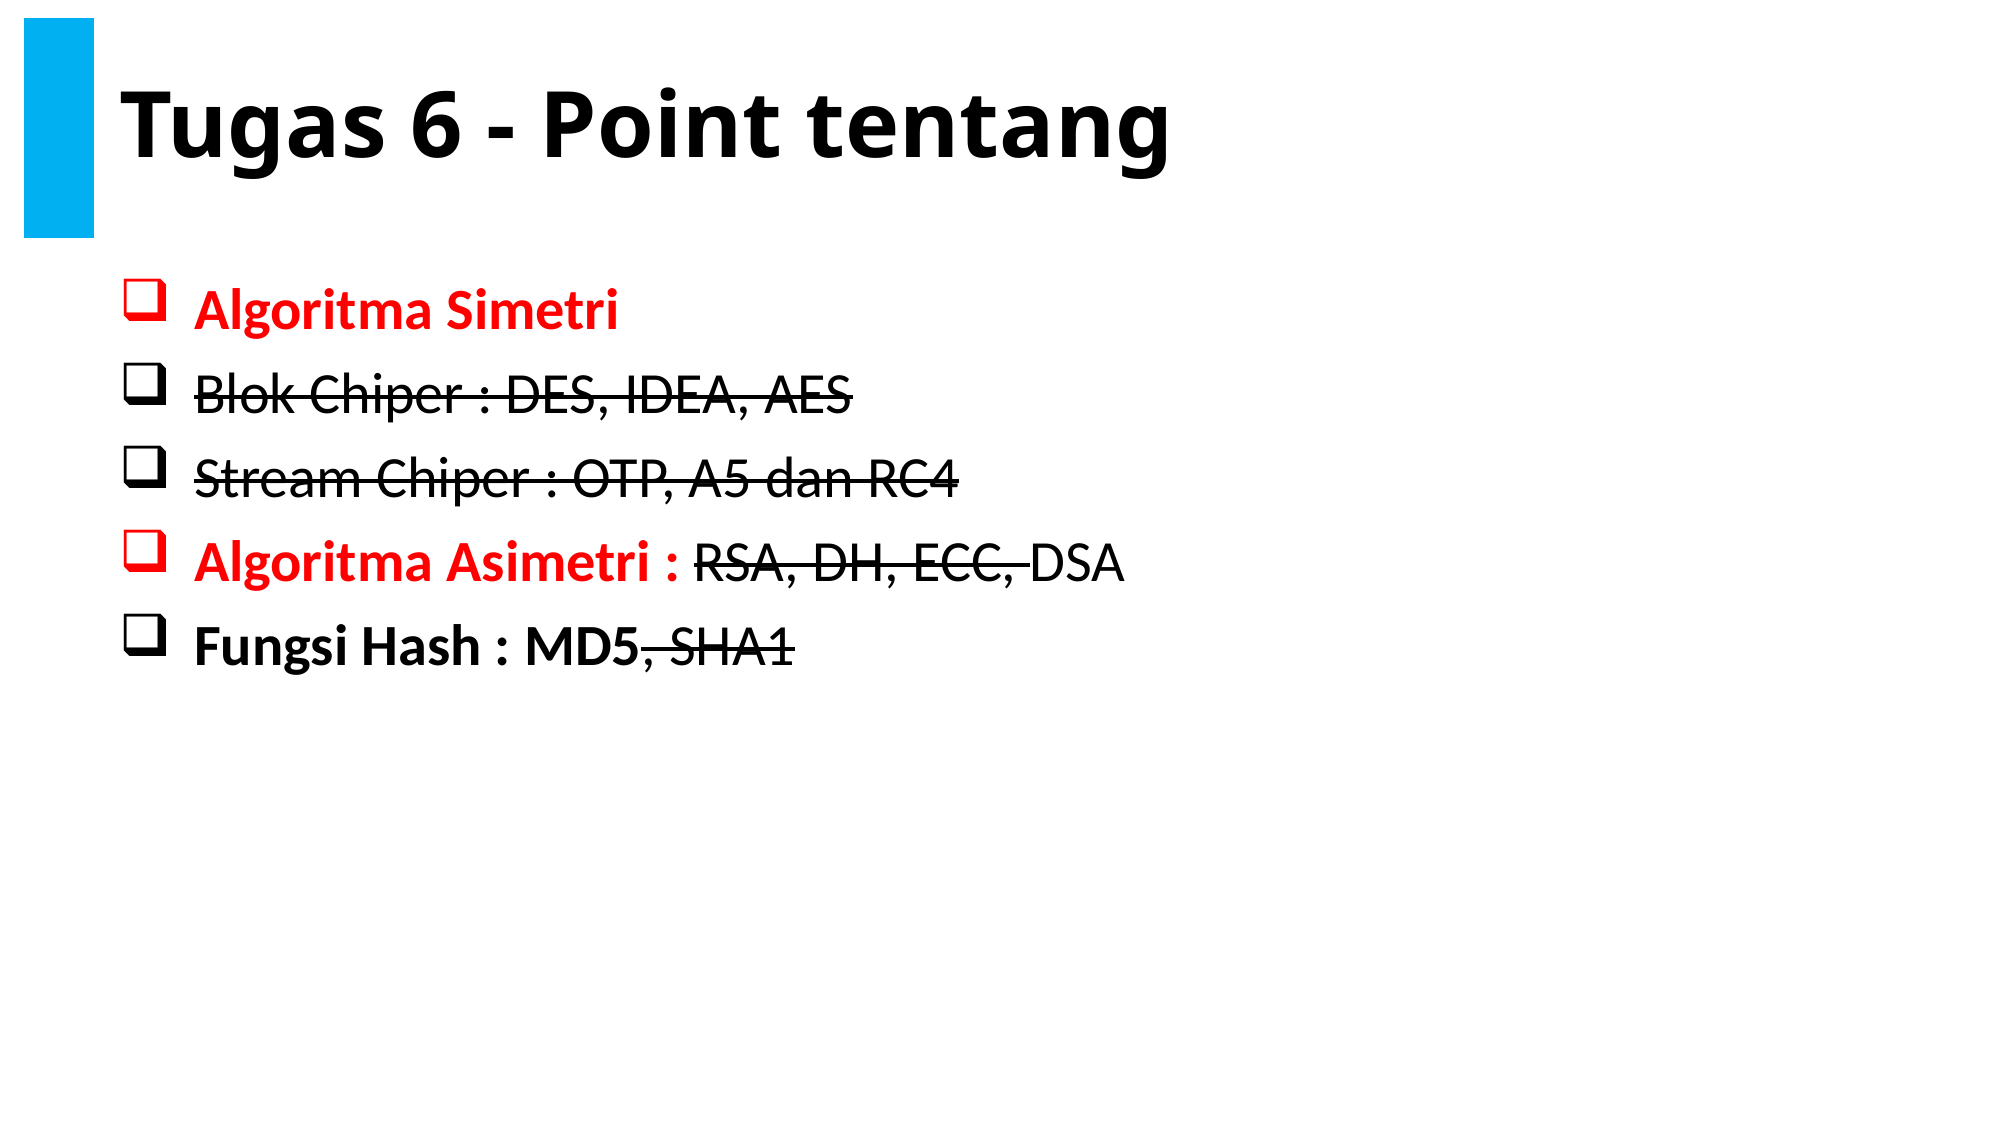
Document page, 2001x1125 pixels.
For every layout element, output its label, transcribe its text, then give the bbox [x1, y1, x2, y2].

list Algoritma Simetri Blok Chiper : DES, IDEA, AES Stream Chiper : OTP, A5 dan RC4 Algoritma Asimetri : RSA, DH, ECC, DSA Fungsi Hash : MD5, SHA1 [104, 272, 1924, 1070]
title Tugas 6 - Point tentang [104, 19, 1924, 237]
